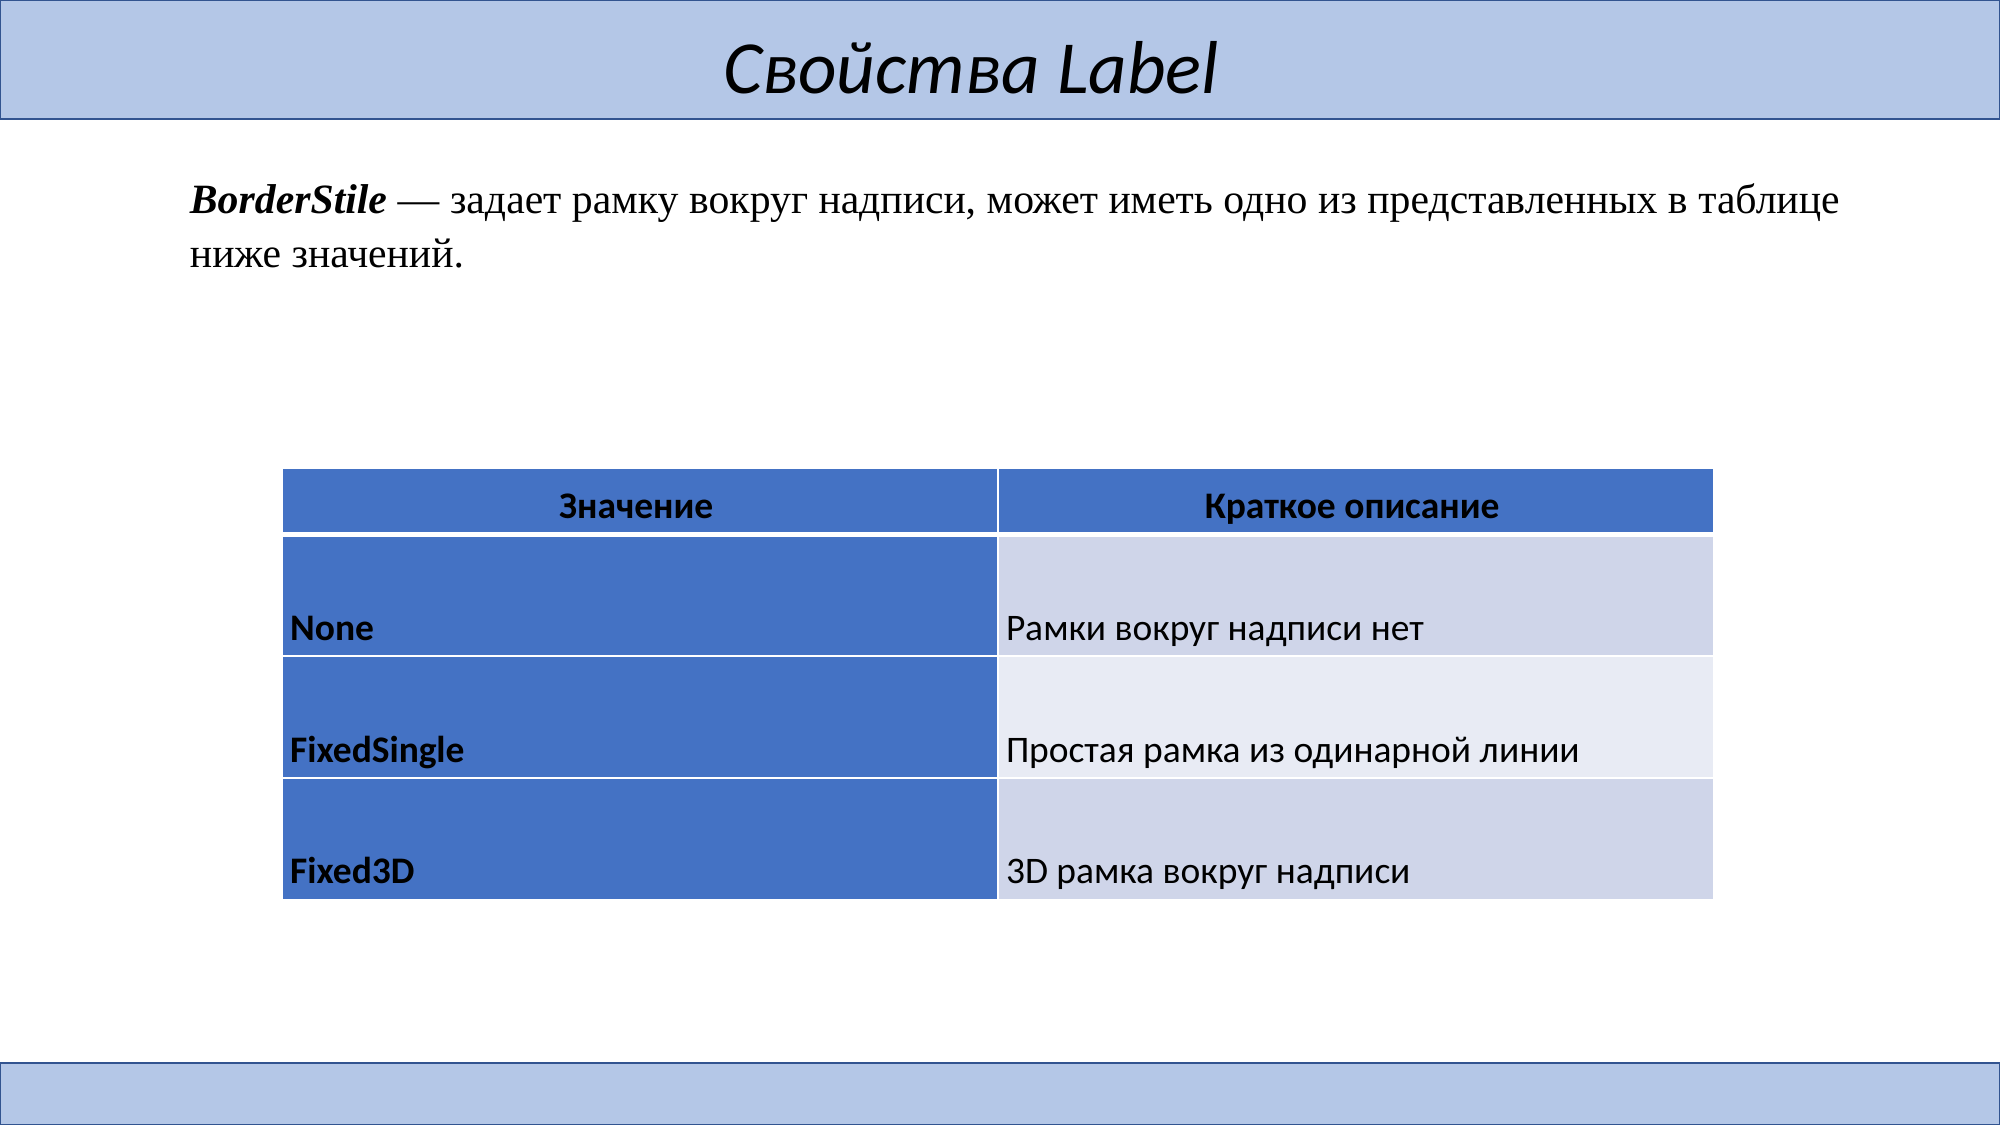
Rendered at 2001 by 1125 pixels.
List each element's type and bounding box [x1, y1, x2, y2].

text_box [0, 0, 2000, 1125]
